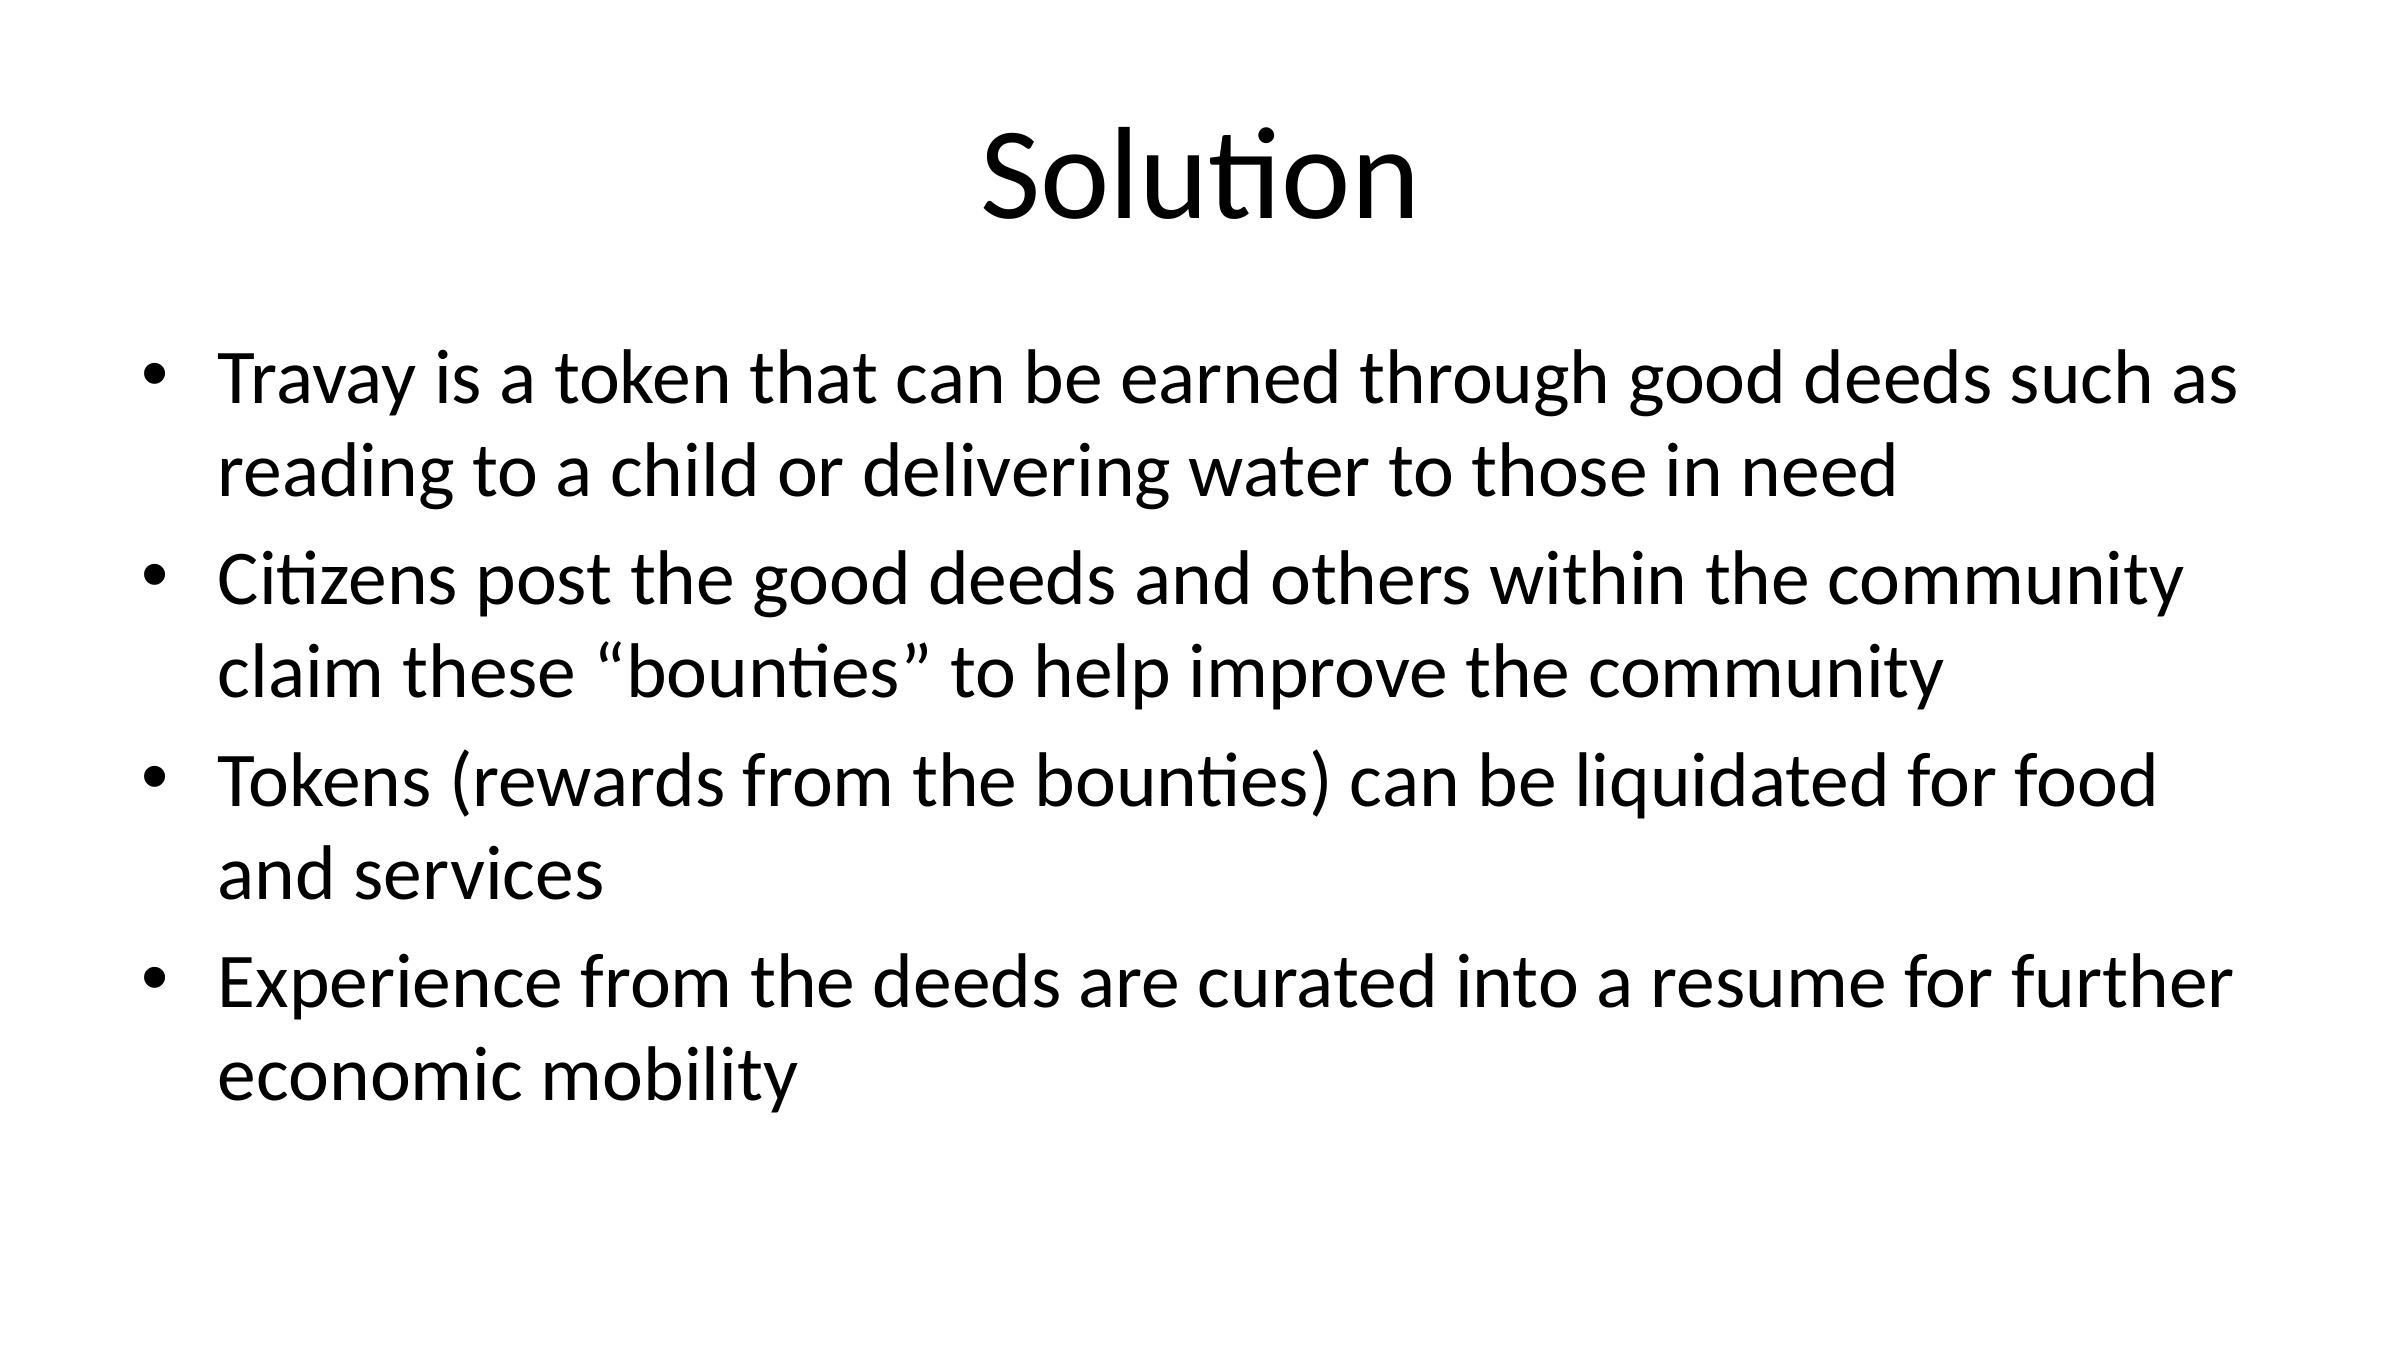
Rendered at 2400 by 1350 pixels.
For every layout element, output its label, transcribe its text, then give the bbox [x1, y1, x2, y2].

list Travay is a token that can be earned through good deeds such as reading to a child or delivering water to those in need Citizens post the good deeds and others within the community claim these “bounties” to help improve the community Tokens (rewards from the bounties) can be liquidated for food and services Experience from the deeds are curated into a resume for further economic mobility [120, 315, 2280, 1206]
title Solution [120, 54, 2280, 279]
